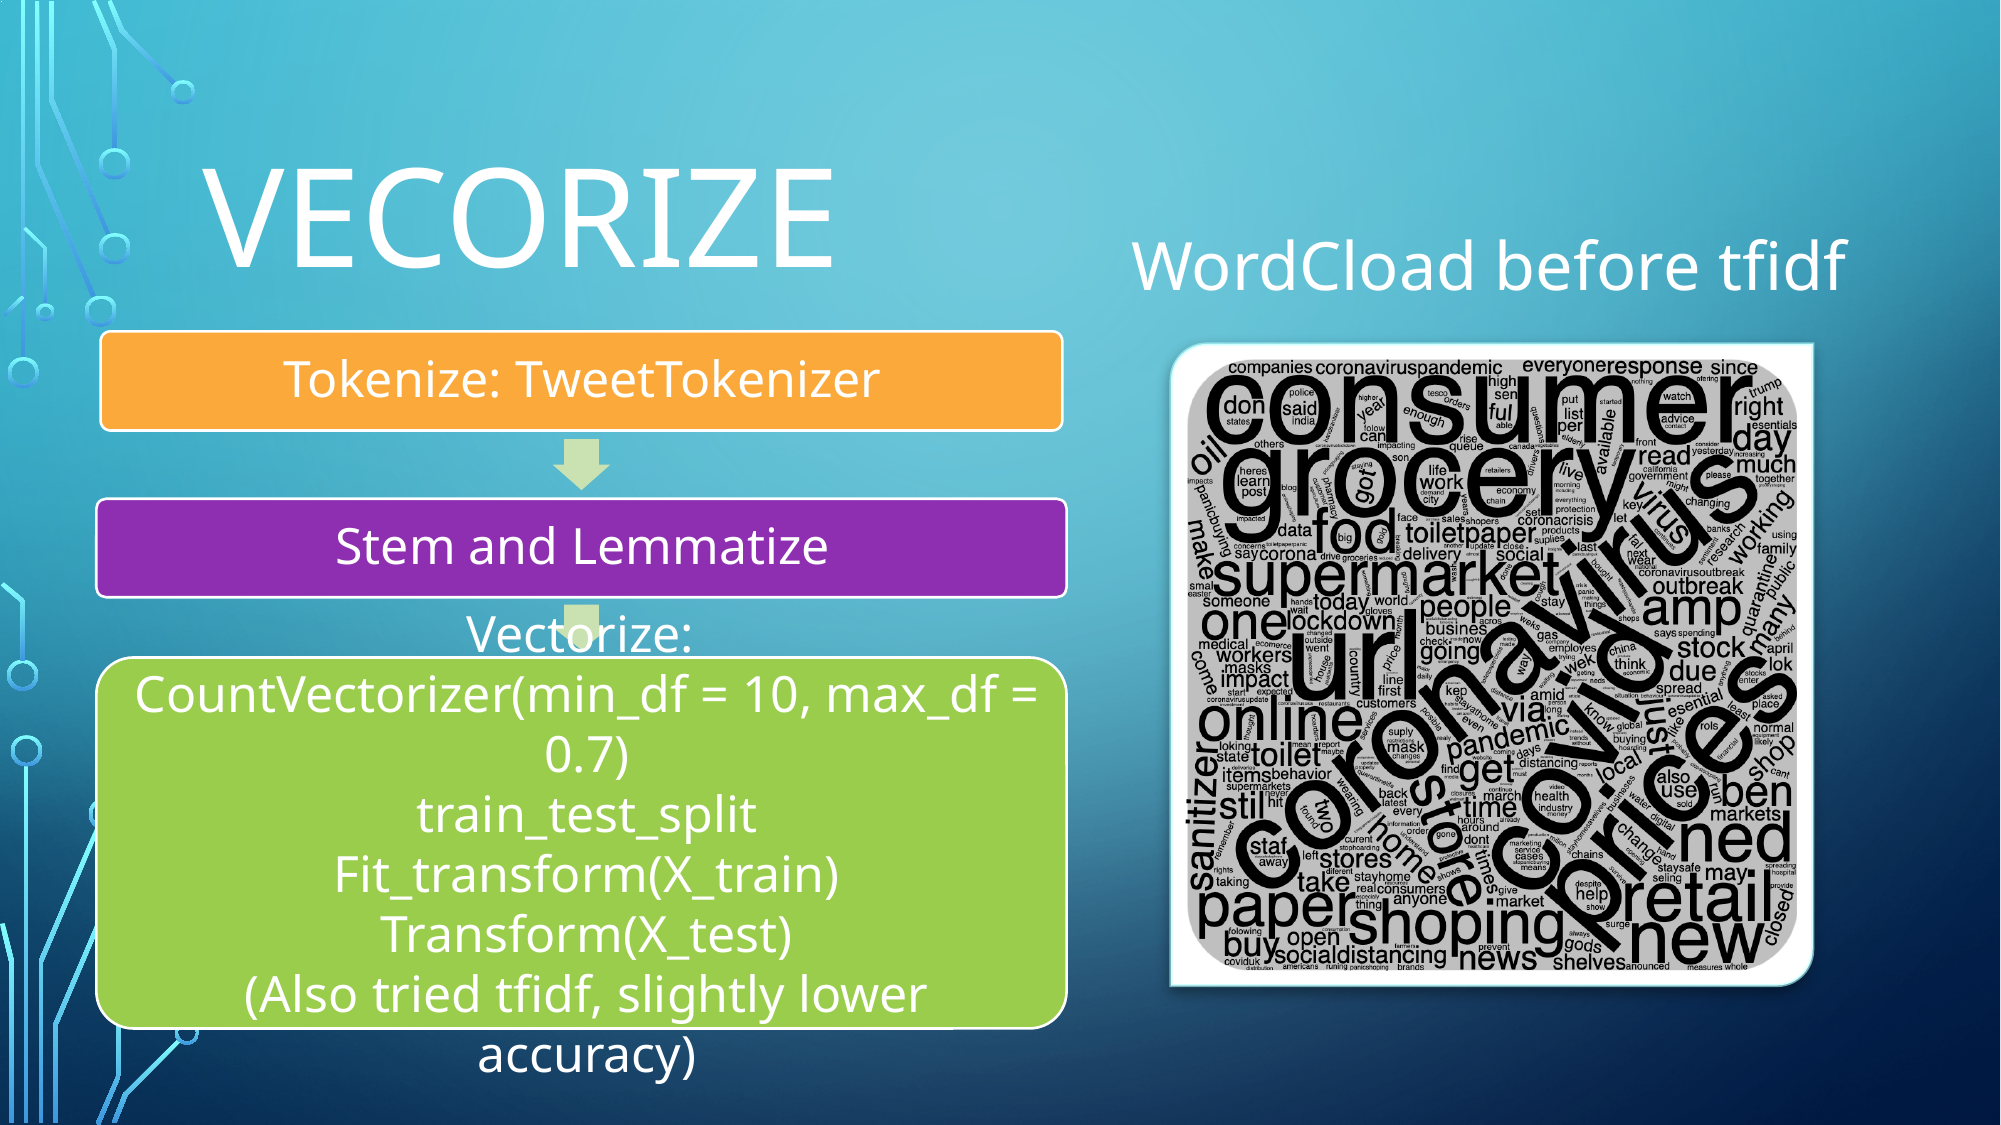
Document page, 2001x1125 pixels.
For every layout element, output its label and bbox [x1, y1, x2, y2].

text_box [96, 330, 1067, 1030]
picture [201, 0, 2000, 1125]
text_box [0, 0, 201, 1125]
